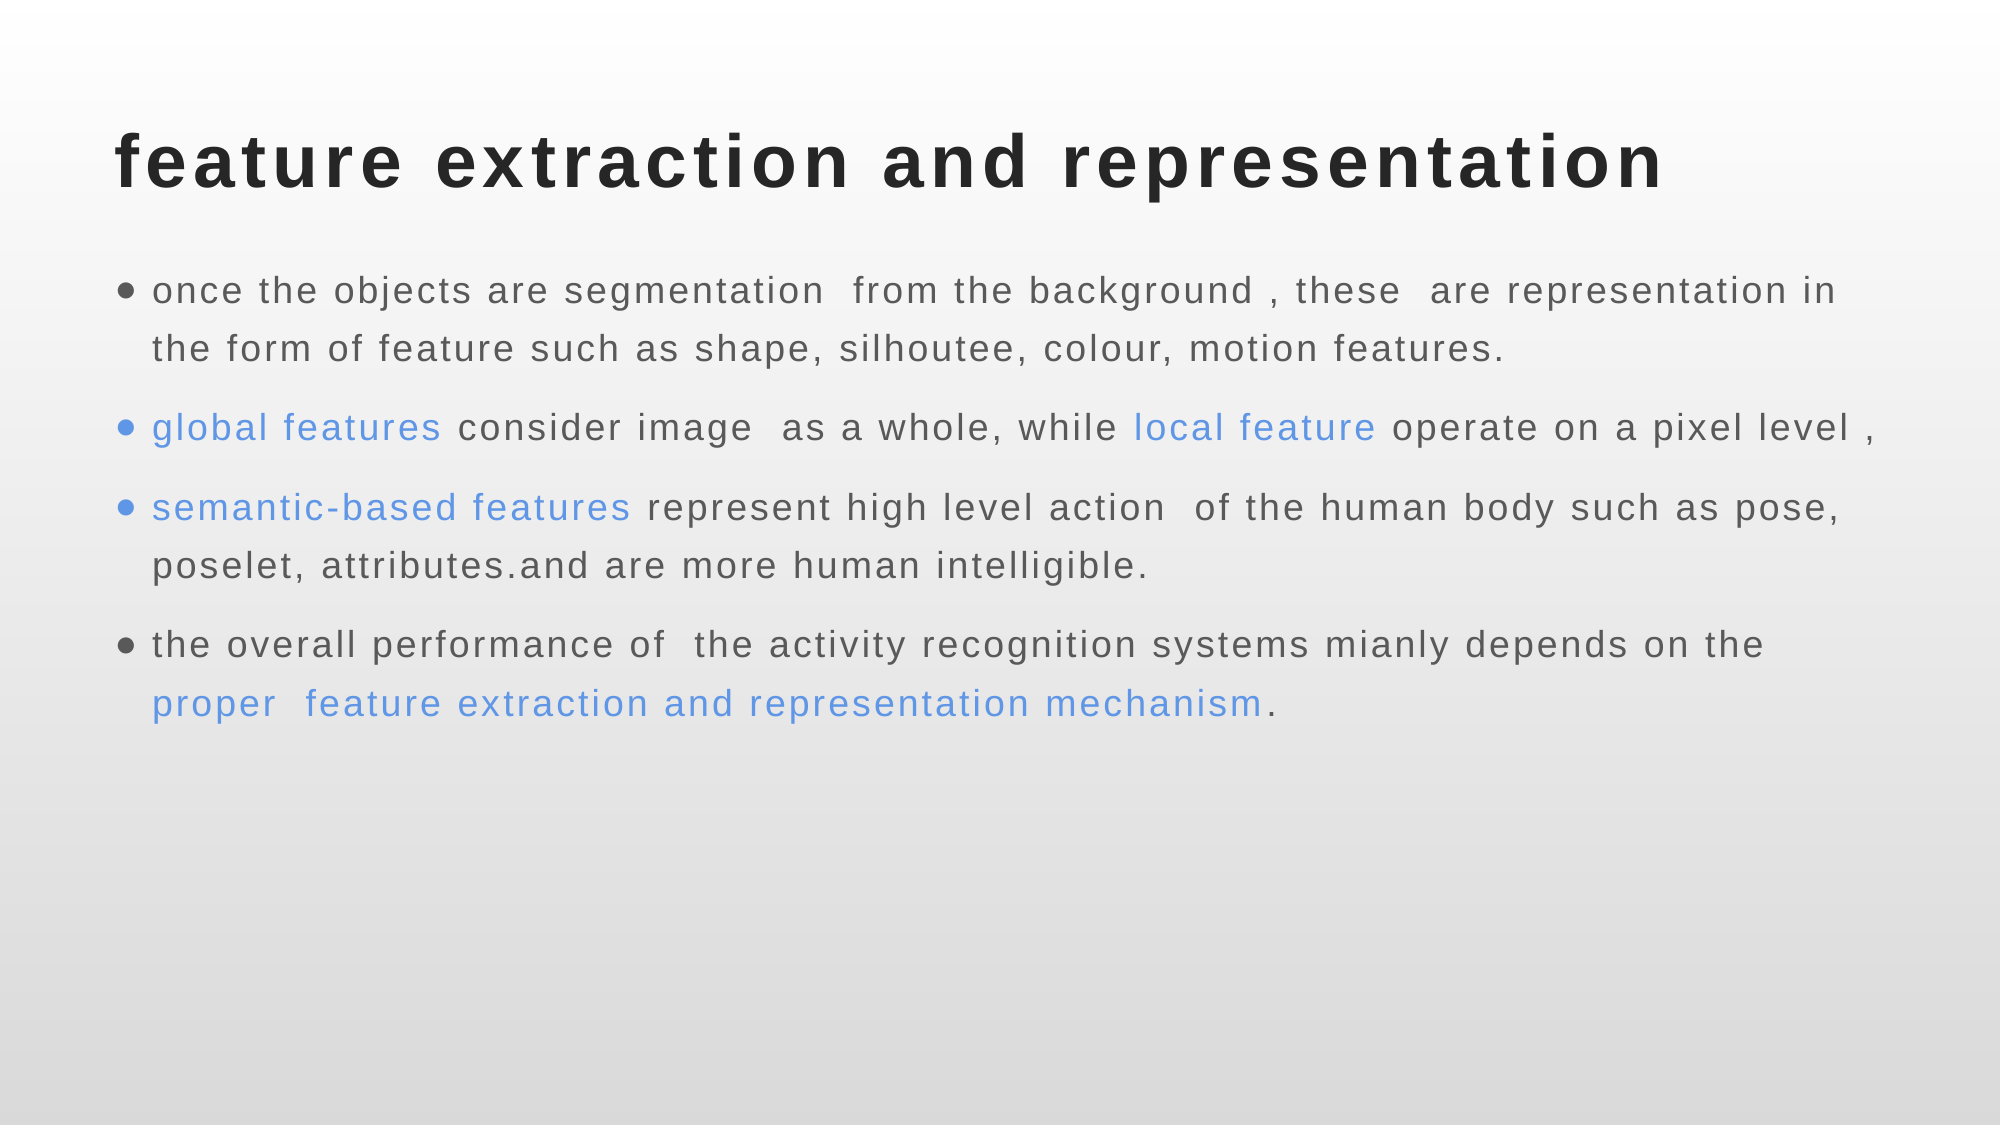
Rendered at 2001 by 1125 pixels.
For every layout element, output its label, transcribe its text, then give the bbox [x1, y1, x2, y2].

list once the objects are segmentation from the background , these are representation in the form of feature such as shape, silhoutee, colour, motion features. global features consider image as a whole, while local feature operate on a pixel level , semantic-based features represent high level action of the human body such as pose, poselet, attributes.and are more human intelligible. the overall performance of the activity recognition systems mianly depends on the proper feature extraction and representation mechanism. [99, 244, 1900, 1026]
title feature extraction and representation [99, 99, 1900, 216]
